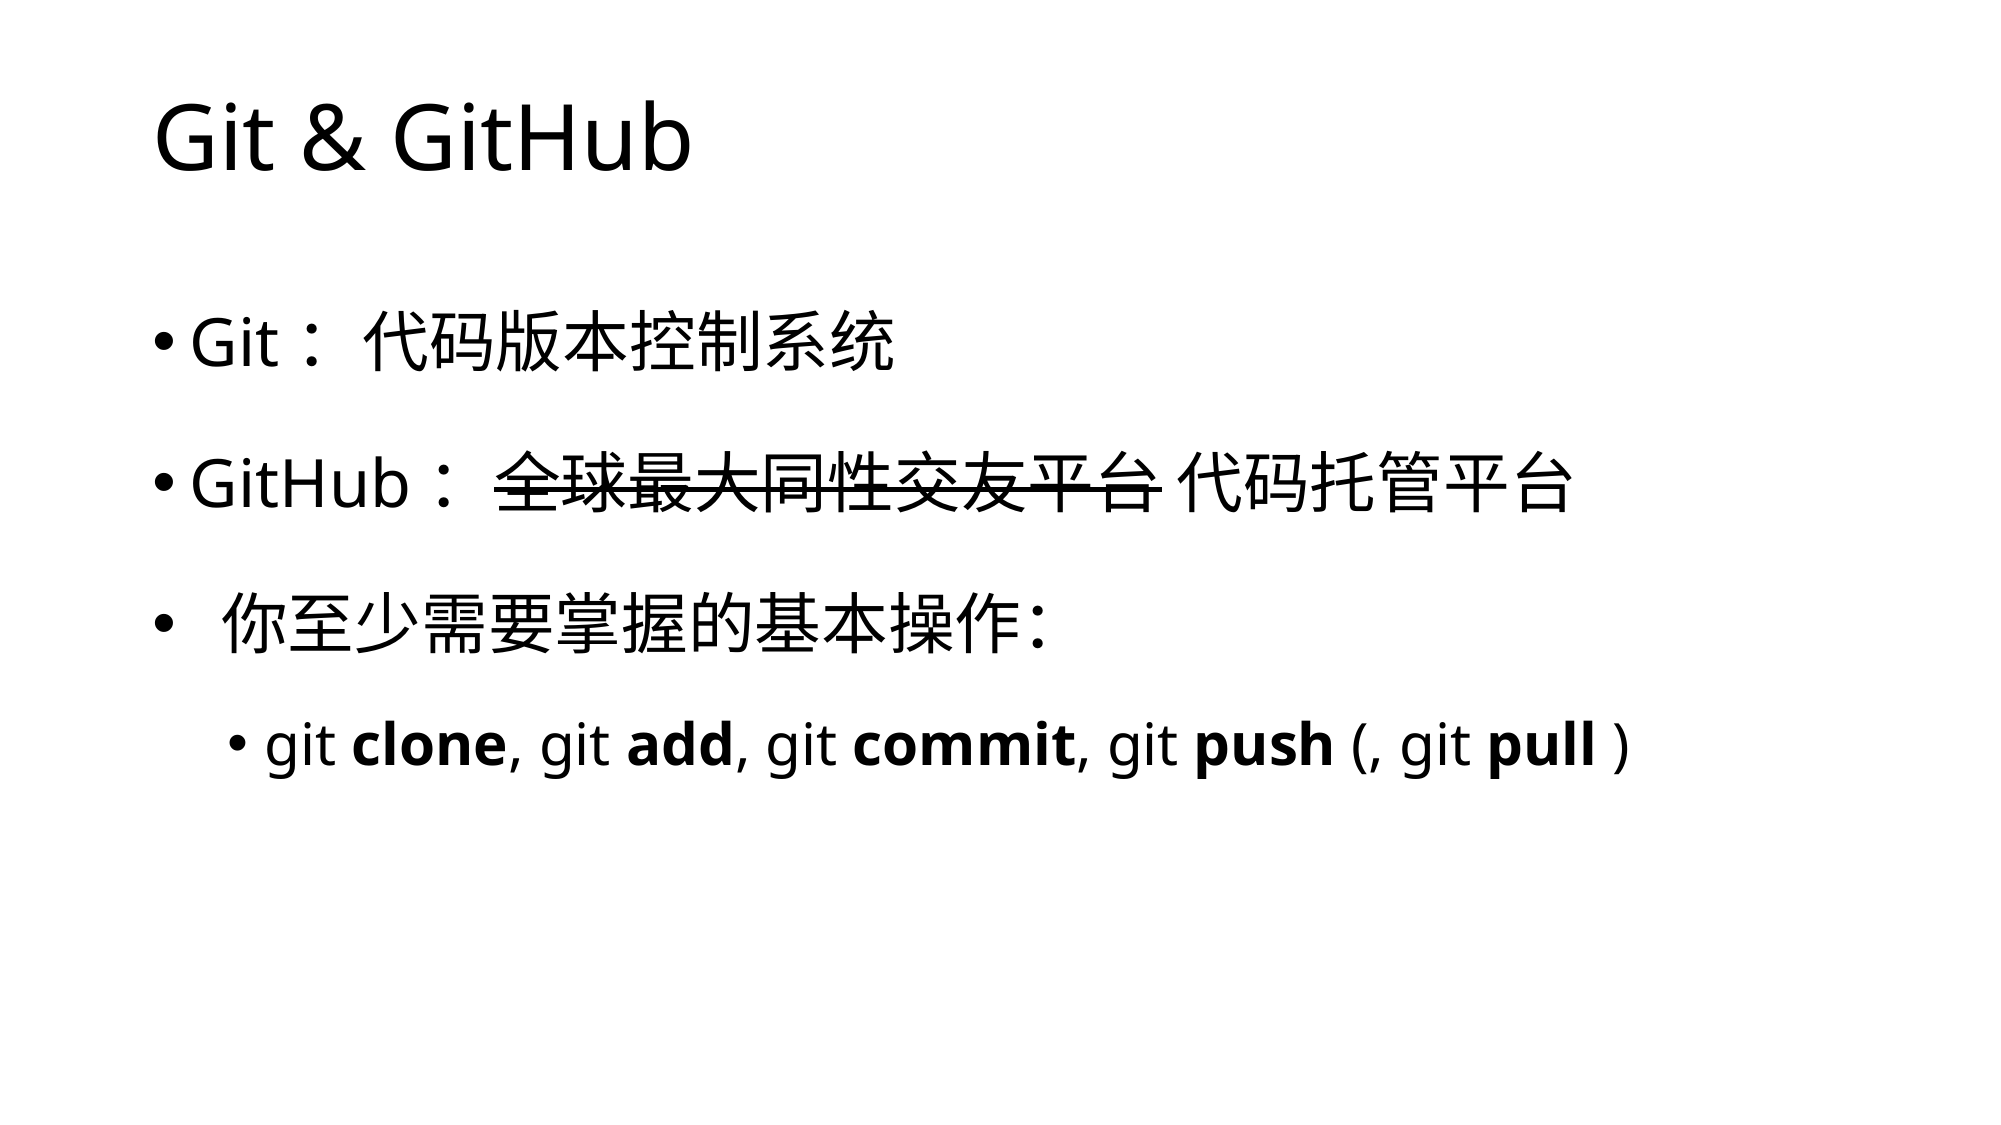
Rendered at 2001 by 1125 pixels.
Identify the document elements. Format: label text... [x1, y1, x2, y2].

list Git：代码版本控制系统 GitHub：全球最大同性交友平台 代码托管平台 你至少需要掌握的基本操作： git clone, git add, git commit, git push (, git pull ) [137, 252, 1863, 1014]
title Git & GitHub [137, 59, 1863, 222]
